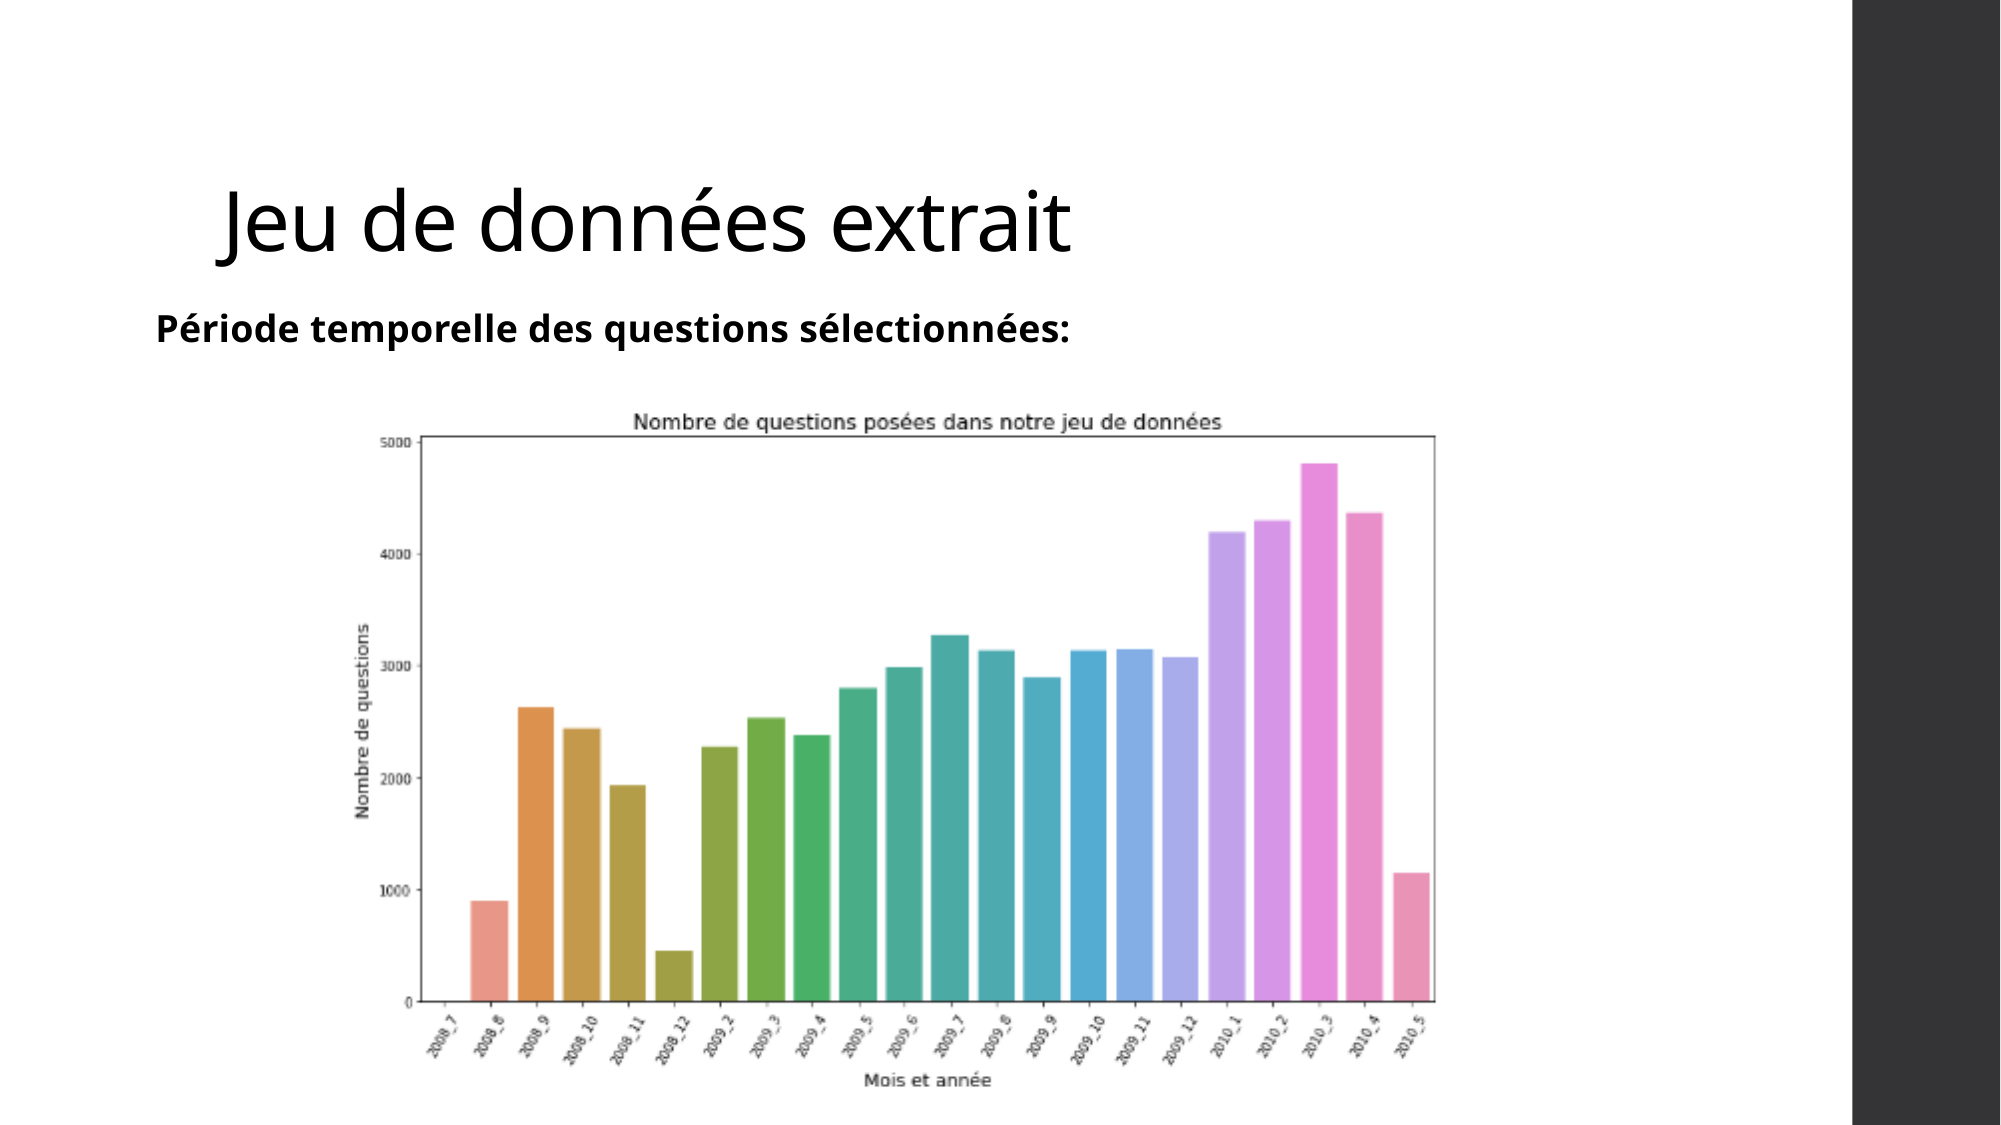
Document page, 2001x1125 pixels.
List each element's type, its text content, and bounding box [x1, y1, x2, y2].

list Période temporelle des questions sélectionnées: [140, 300, 1693, 1065]
picture [307, 406, 1485, 1111]
title Jeu de données extrait [206, 60, 1797, 278]
